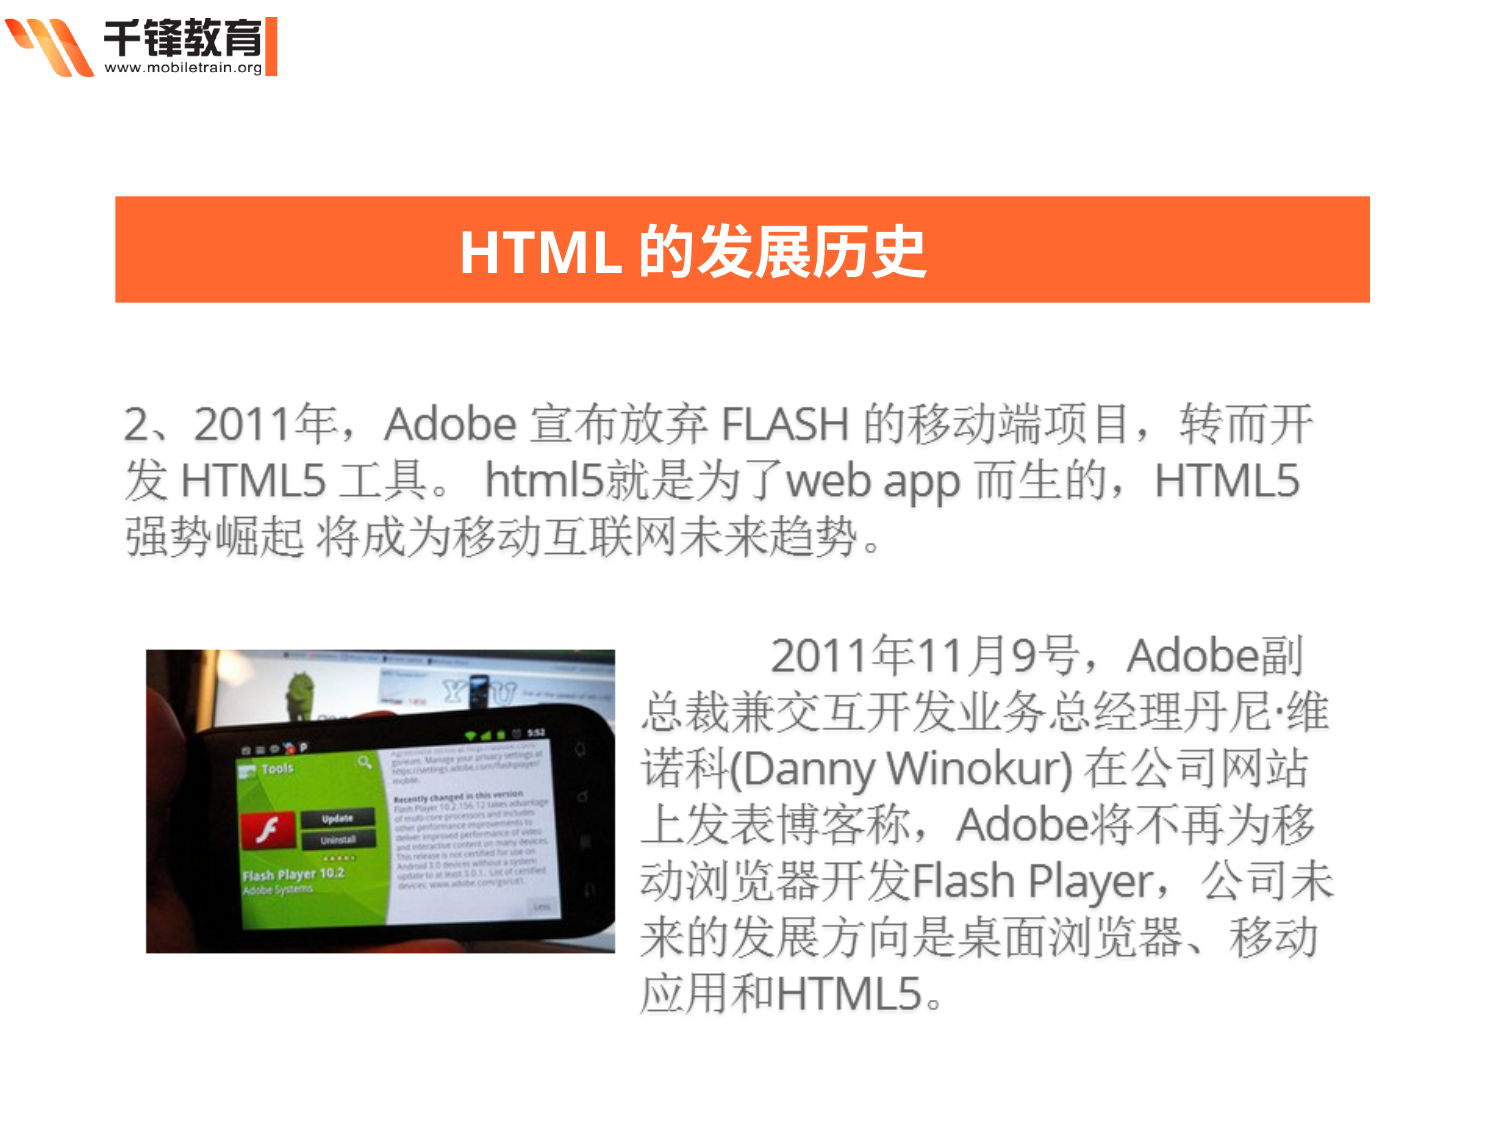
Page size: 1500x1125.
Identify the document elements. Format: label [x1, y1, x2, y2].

picture [111, 373, 1358, 1071]
text_box [115, 196, 1371, 303]
picture [3, 18, 261, 79]
